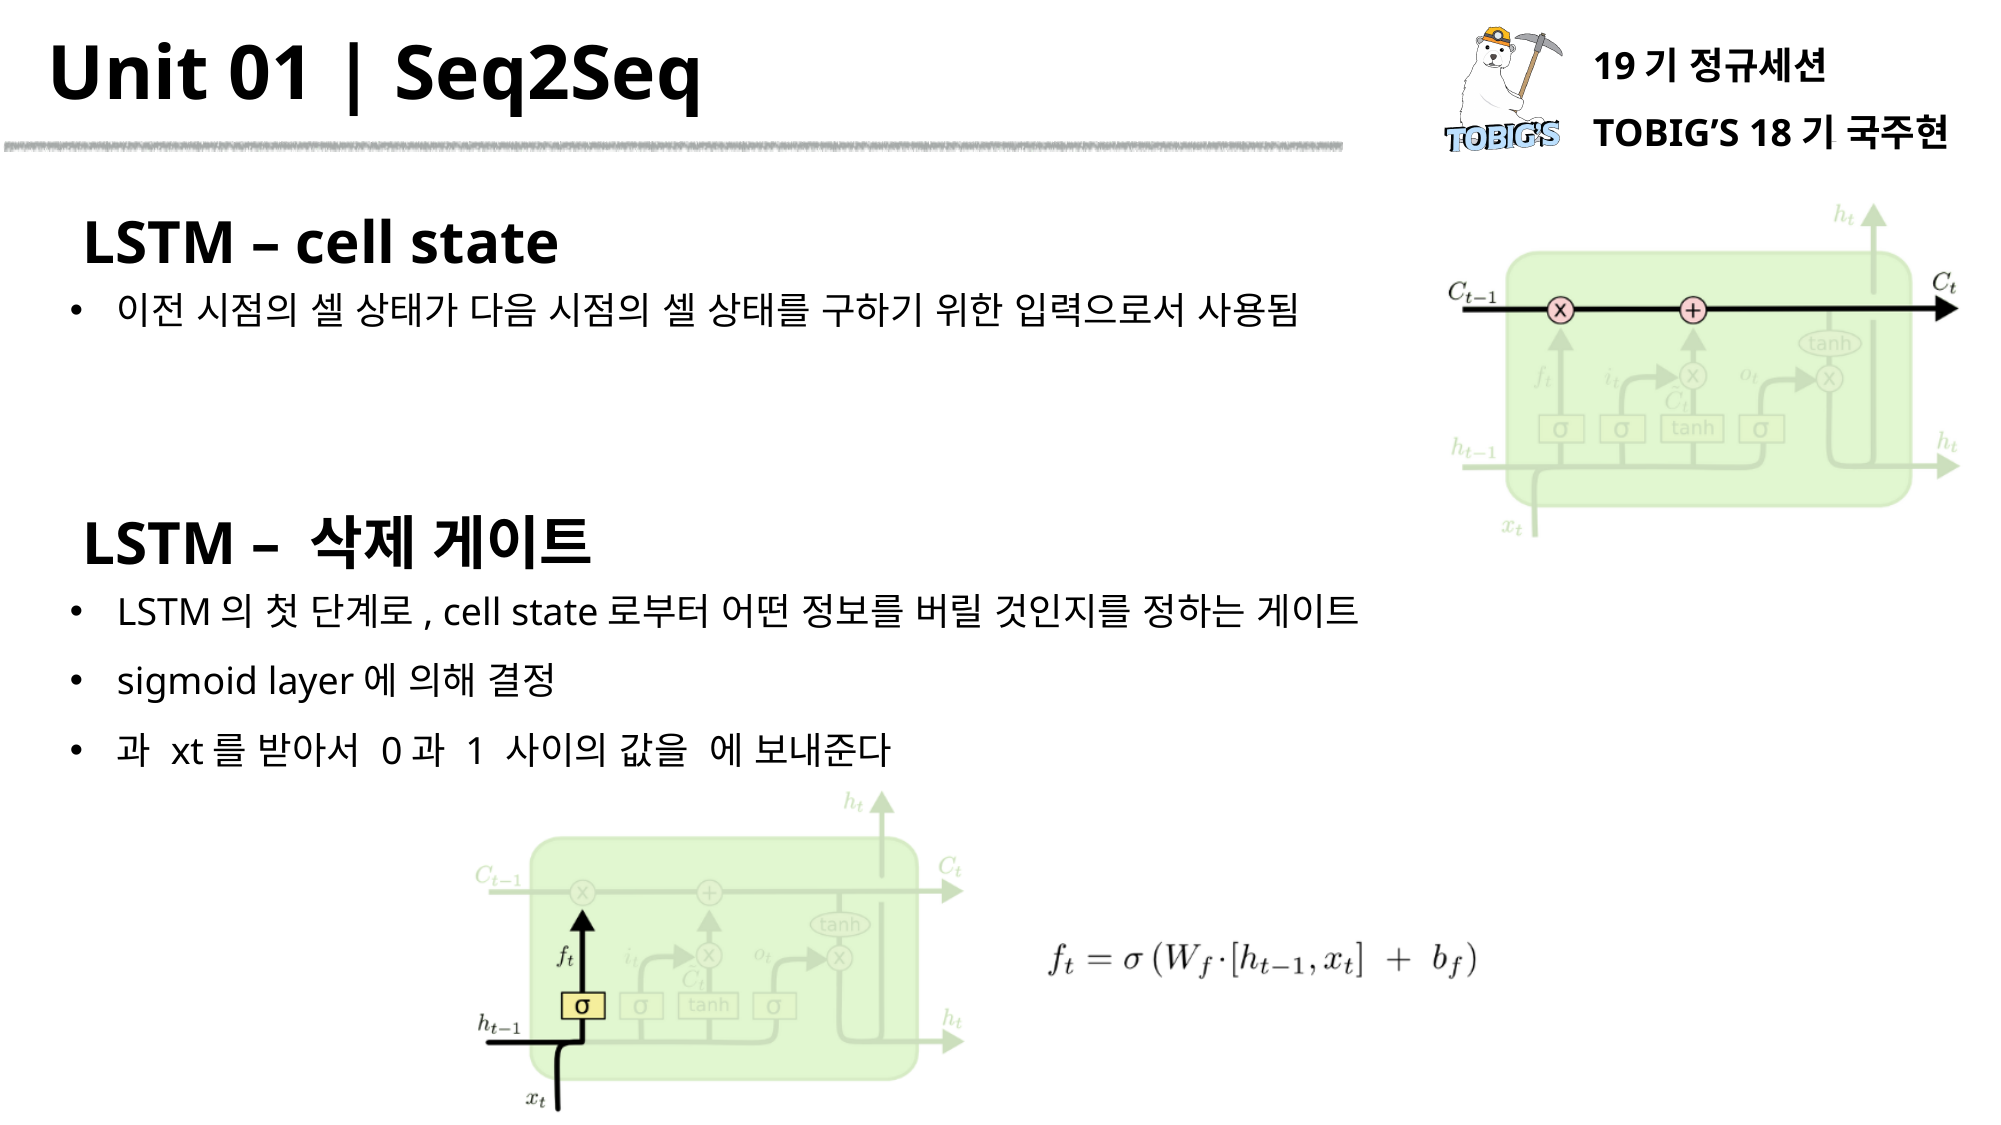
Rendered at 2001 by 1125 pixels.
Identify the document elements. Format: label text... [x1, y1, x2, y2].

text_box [67, 167, 1901, 468]
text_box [67, 468, 1901, 976]
picture [1436, 24, 1565, 154]
picture [452, 976, 1504, 1117]
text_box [1578, 11, 2000, 155]
picture [1437, 183, 1986, 546]
picture [0, 141, 1347, 152]
text_box Unit 01 | Seq2Seq [39, 16, 1155, 134]
